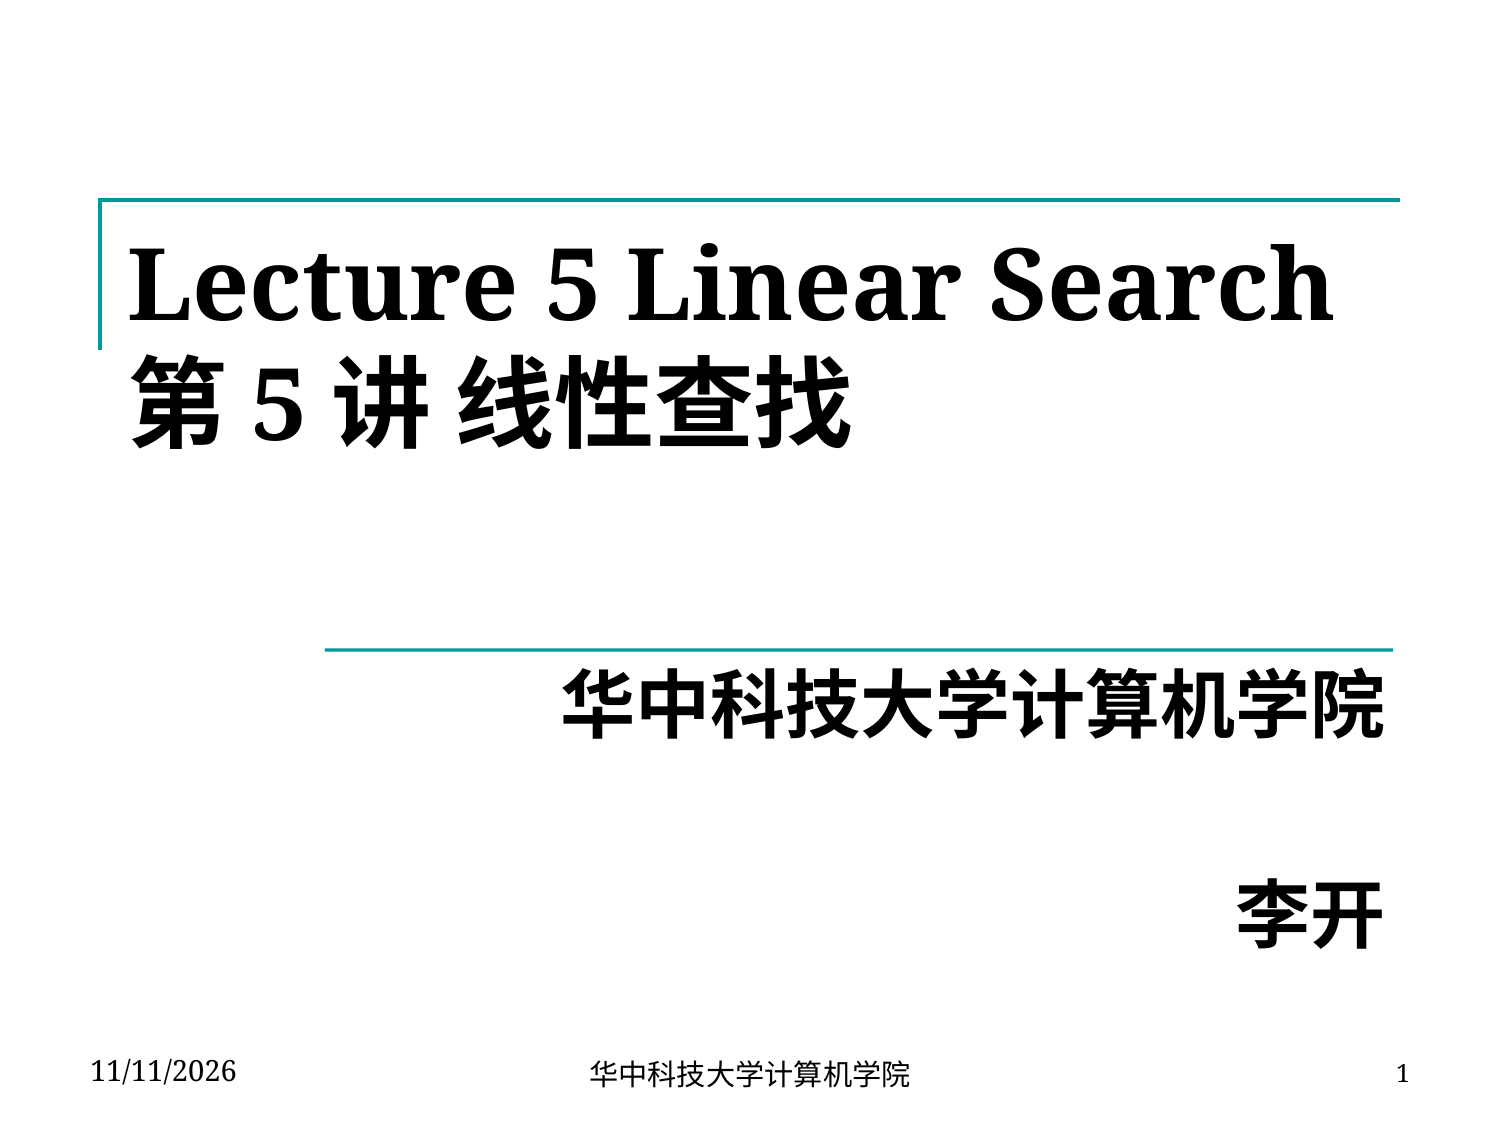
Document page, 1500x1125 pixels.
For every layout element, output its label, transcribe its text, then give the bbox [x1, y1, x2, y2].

title Lecture 5 Linear Search 第5讲 线性查找 [112, 212, 1363, 579]
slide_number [75, 1024, 425, 1100]
slide_number 1 [1074, 1024, 1425, 1100]
subtitle 华中科技大学计算机学院 李开 [324, 650, 1400, 1000]
footer 华中科技大学计算机学院 [512, 1024, 988, 1100]
